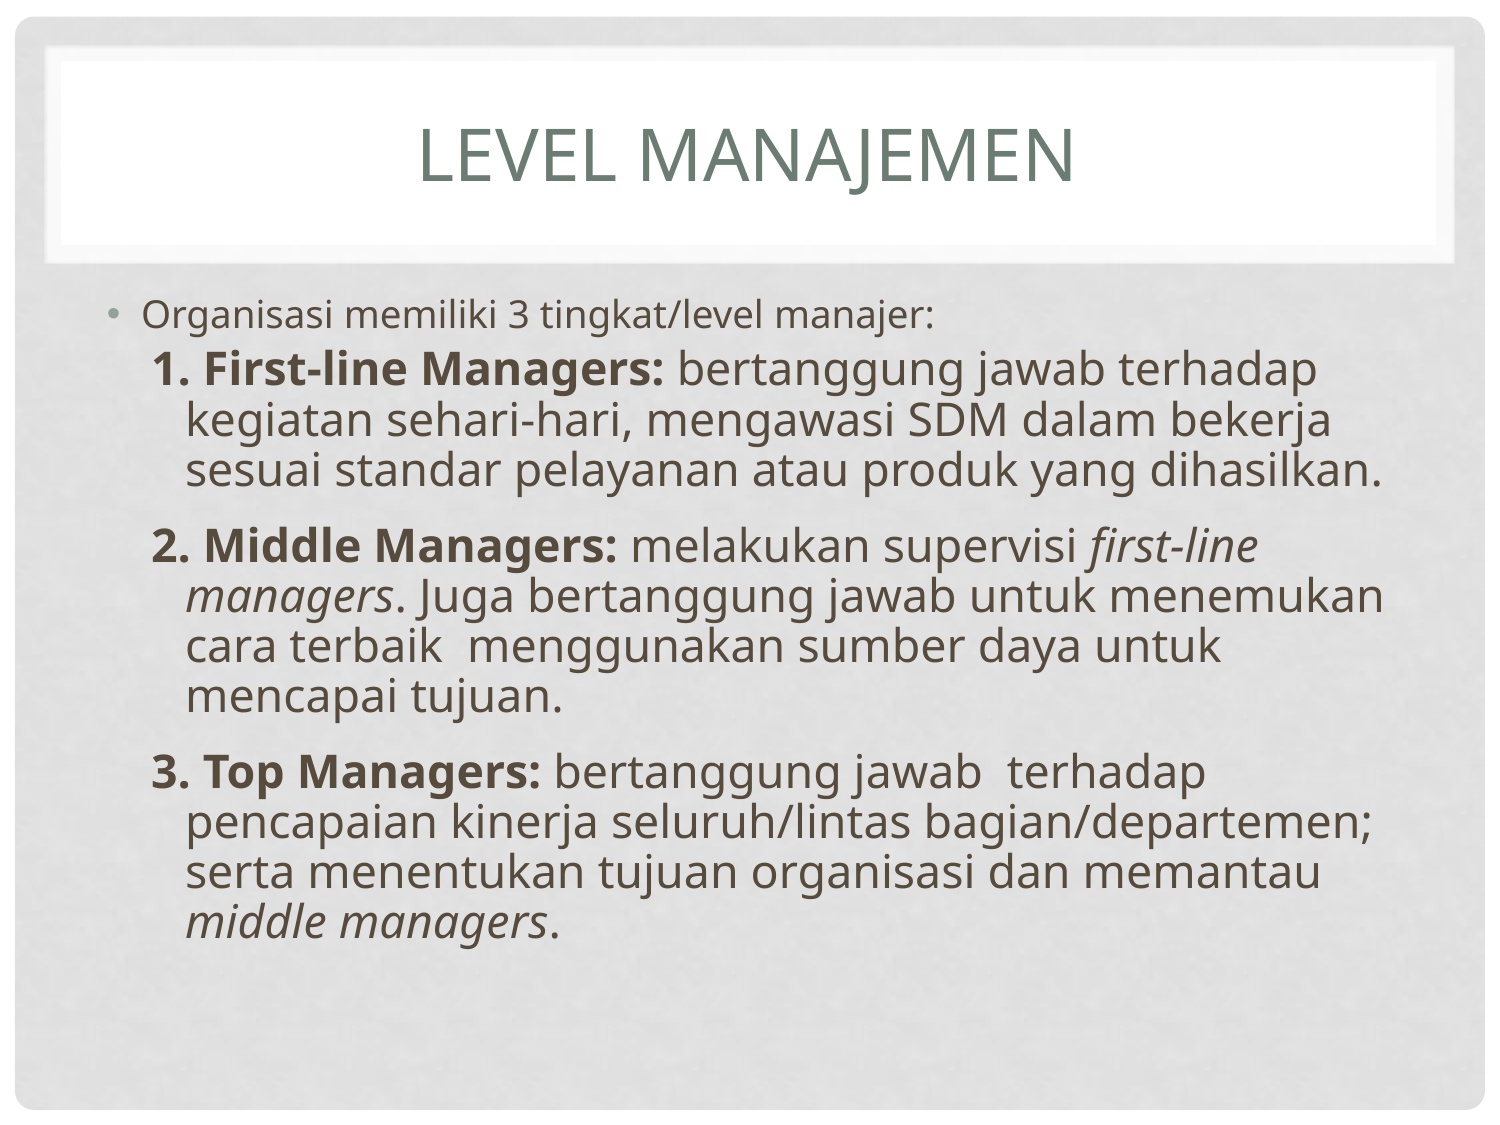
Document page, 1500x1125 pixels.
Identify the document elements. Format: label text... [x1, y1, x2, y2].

list Organisasi memiliki 3 tingkat/level manajer: 1. First-line Managers: bertanggung jawab terhadap kegiatan sehari-hari, mengawasi SDM dalam bekerja sesuai standar pelayanan atau produk yang dihasilkan. 2. Middle Managers: melakukan supervisi first-line managers. Juga bertanggung jawab untuk menemukan cara terbaik menggunakan sumber daya untuk mencapai tujuan. 3. Top Managers: bertanggung jawab terhadap pencapaian kinerja seluruh/lintas bagian/departemen; serta menentukan tujuan organisasi dan memantau middle managers. [75, 287, 1425, 1005]
title Level Manajemen [69, 66, 1425, 238]
